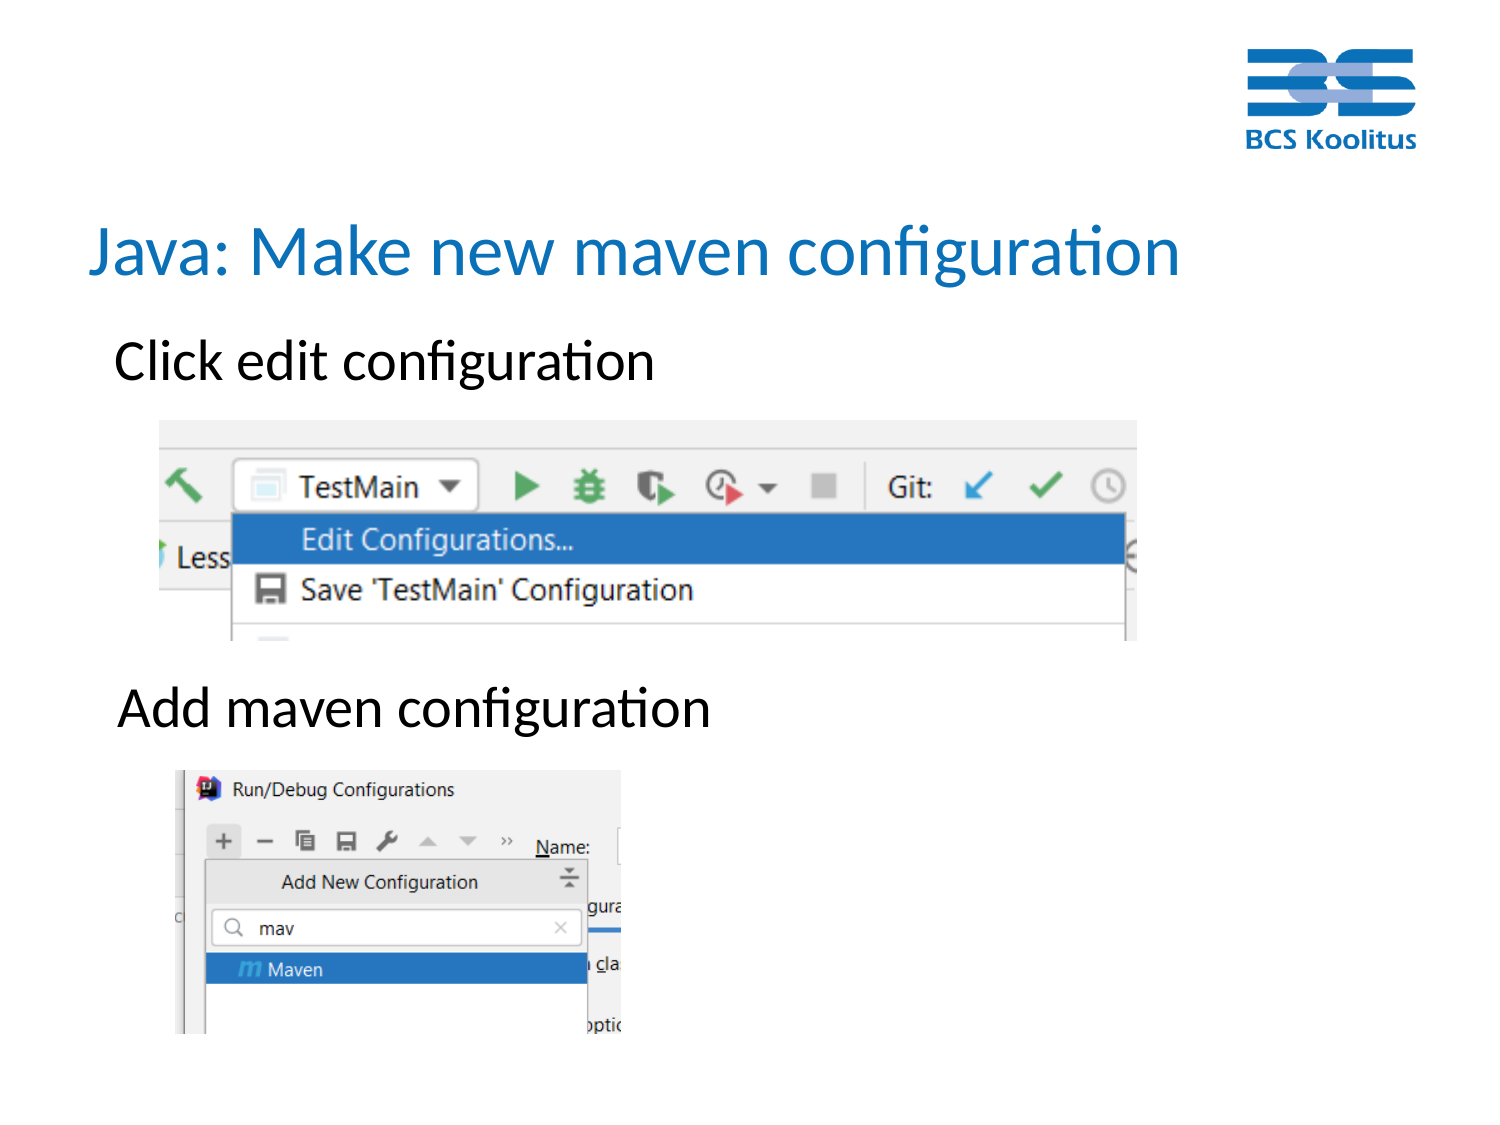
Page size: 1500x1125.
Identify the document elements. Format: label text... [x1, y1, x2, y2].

picture [159, 420, 1137, 642]
text_box Add maven configuration [102, 661, 880, 747]
text_box Click edit configuration [100, 314, 691, 400]
picture [1246, 49, 1416, 149]
title Java: Make new maven configuration [73, 172, 1424, 297]
picture [175, 769, 621, 1035]
